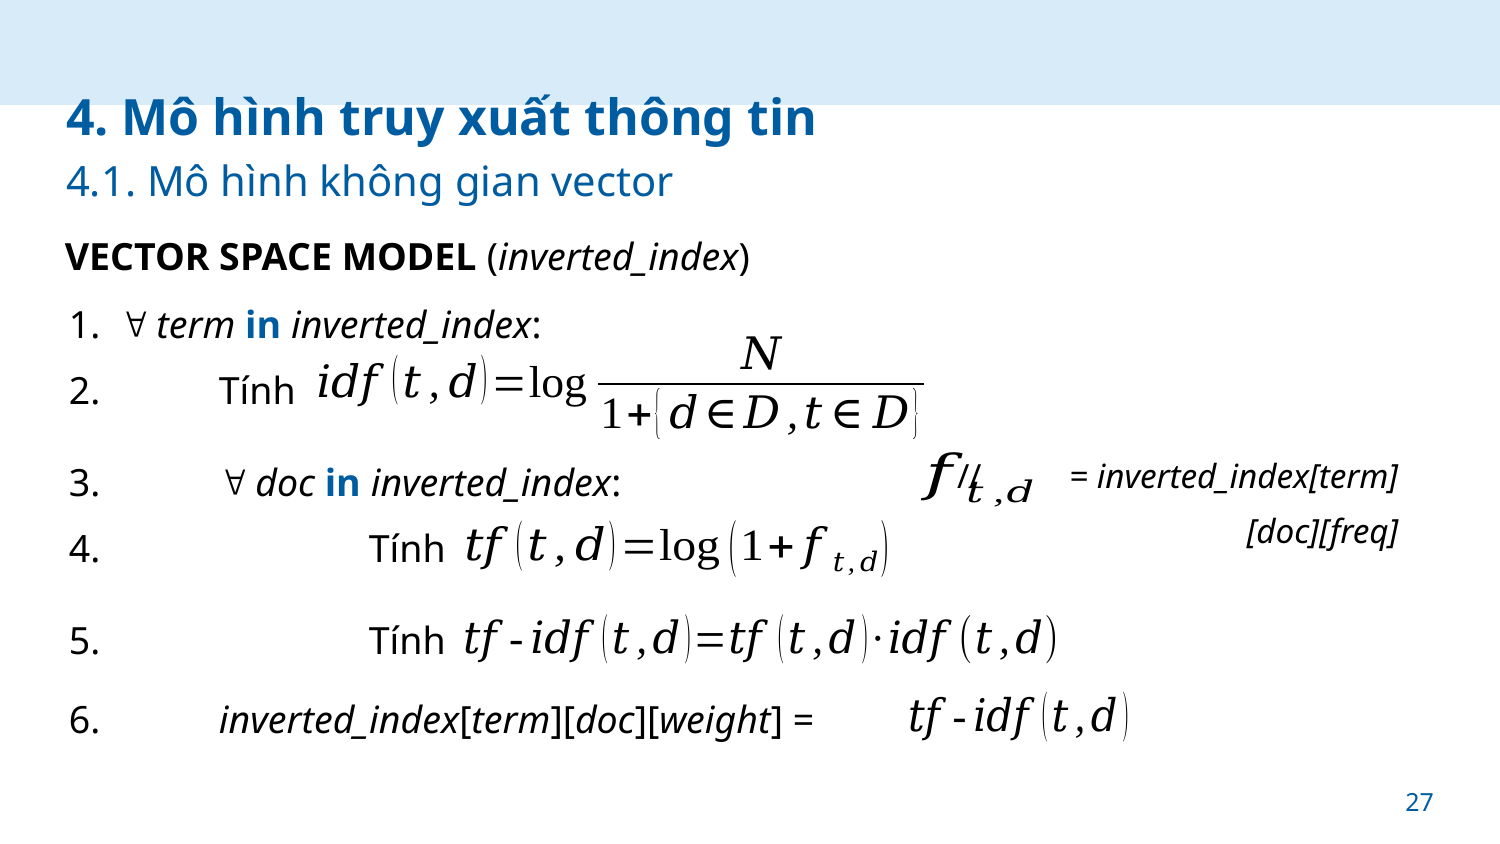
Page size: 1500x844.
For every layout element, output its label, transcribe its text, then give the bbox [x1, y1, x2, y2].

list 1.  term in inverted_index: 2. Tính 3.  doc in inverted_index: 4. Tính 5. Tính 6. inverted_index[term][doc][weight] = [53, 276, 1449, 802]
title 4. Mô hình truy xuất thông tin 4.1. Mô hình không gian vector [51, 57, 1449, 223]
text_box VECTOR SPACE MODEL (inverted_index) [49, 208, 1445, 299]
slide_number 27 [1358, 770, 1449, 836]
text_box // = inverted_index[term] [doc][freq] [813, 432, 1414, 583]
